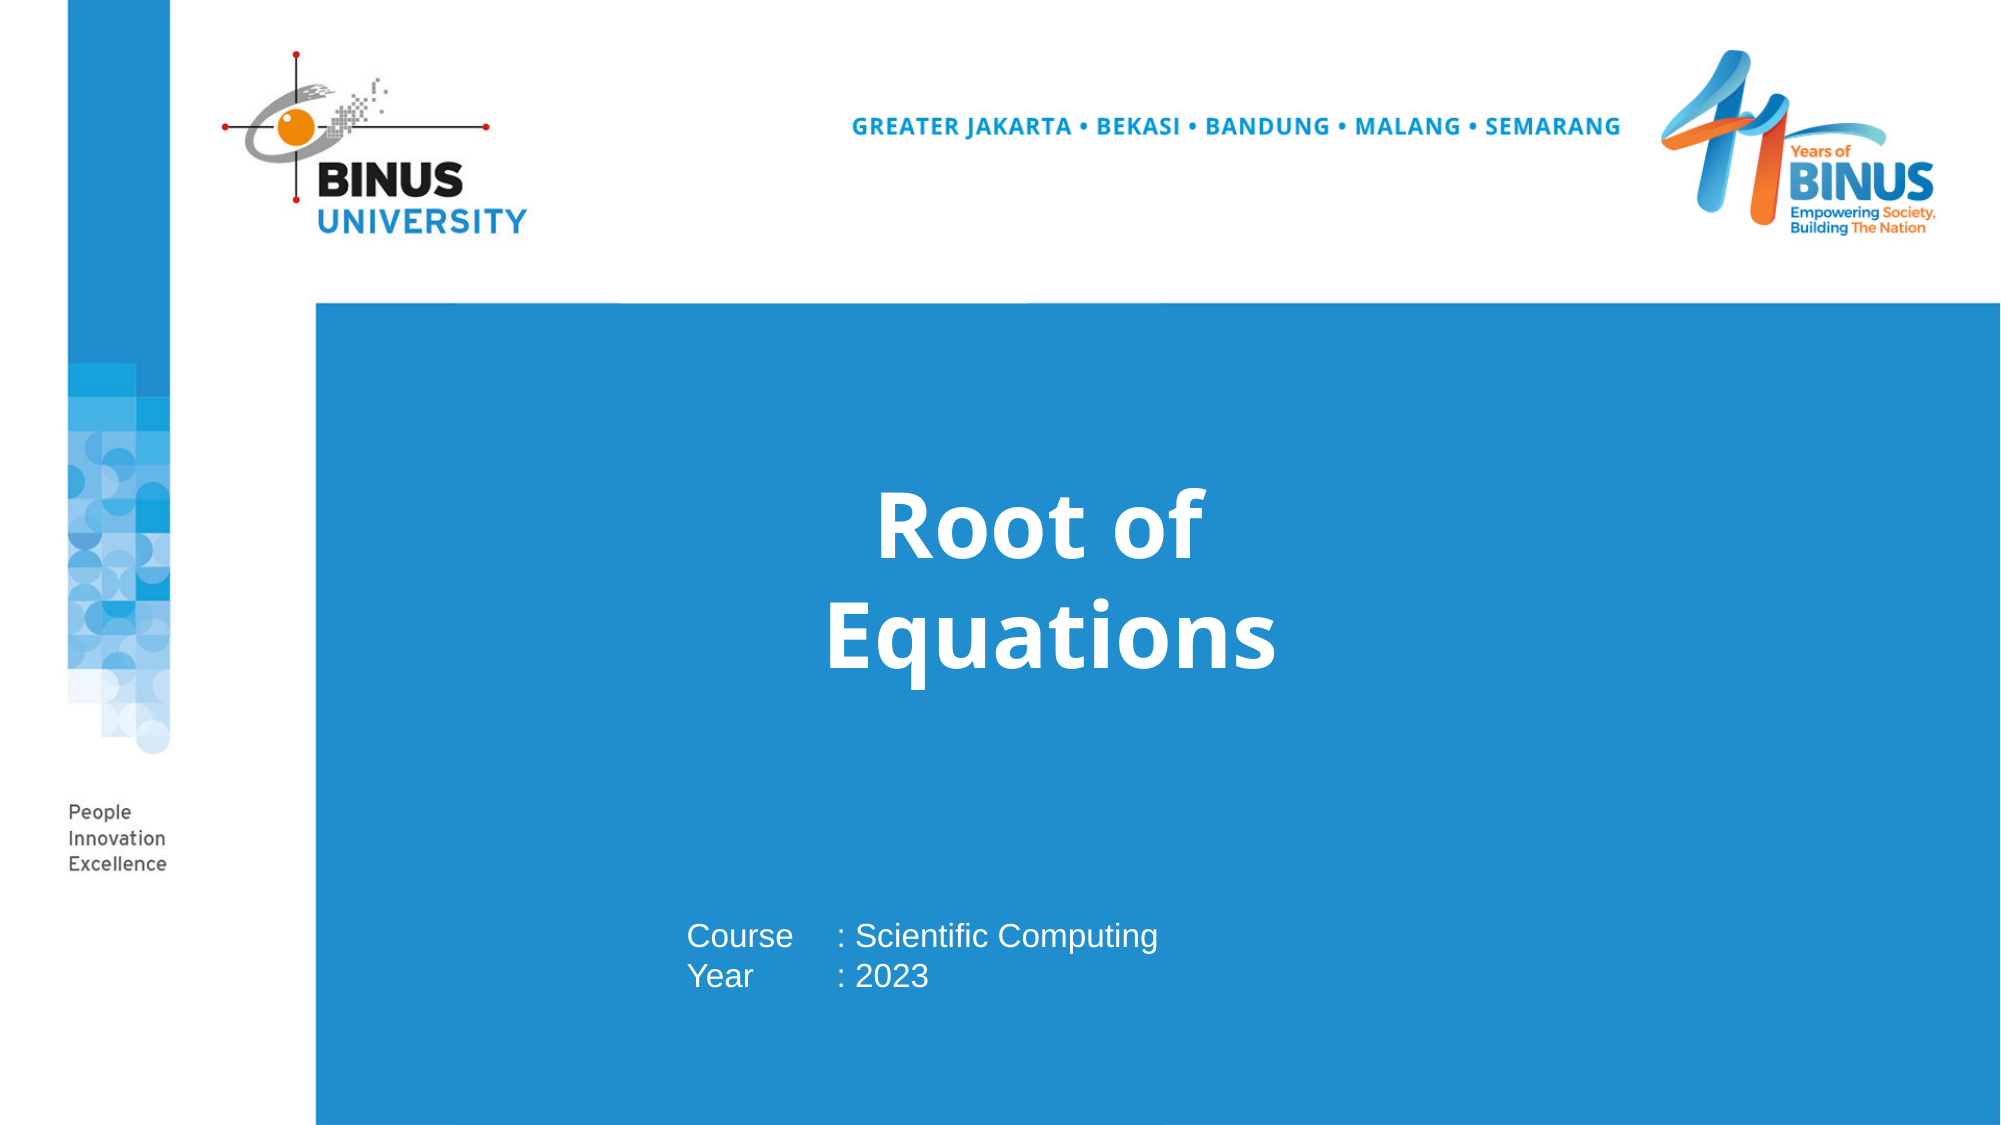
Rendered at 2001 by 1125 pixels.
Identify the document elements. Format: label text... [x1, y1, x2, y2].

text_box Root of Equations [347, 459, 1754, 851]
text_box Course : Scientific Computing Year : 2023 [671, 906, 1549, 1002]
picture [0, 0, 2001, 1125]
